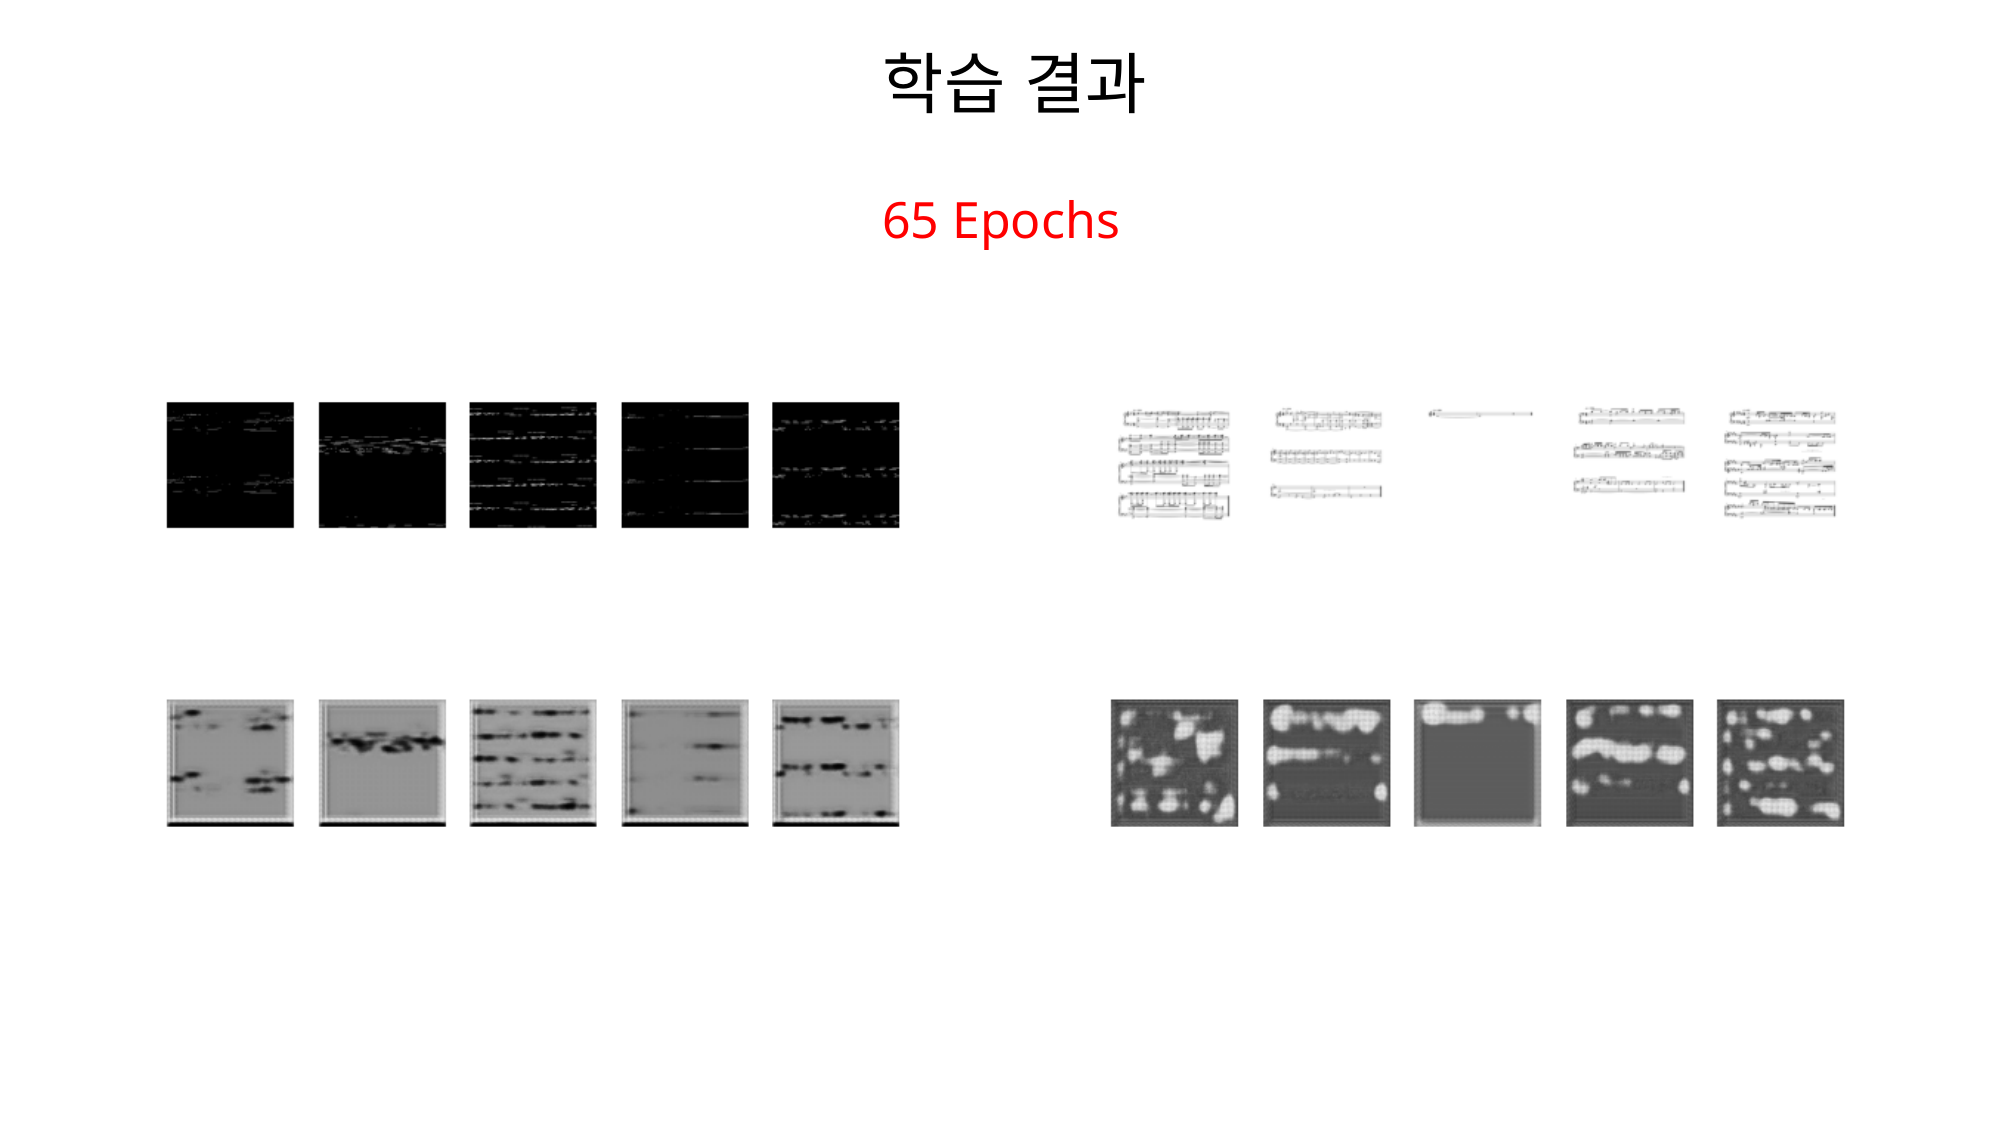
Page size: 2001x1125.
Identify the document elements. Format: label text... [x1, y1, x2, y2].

text_box 65 Epochs [867, 180, 1135, 256]
text_box 학습 결과 [867, 34, 1163, 130]
picture [48, 256, 1939, 966]
